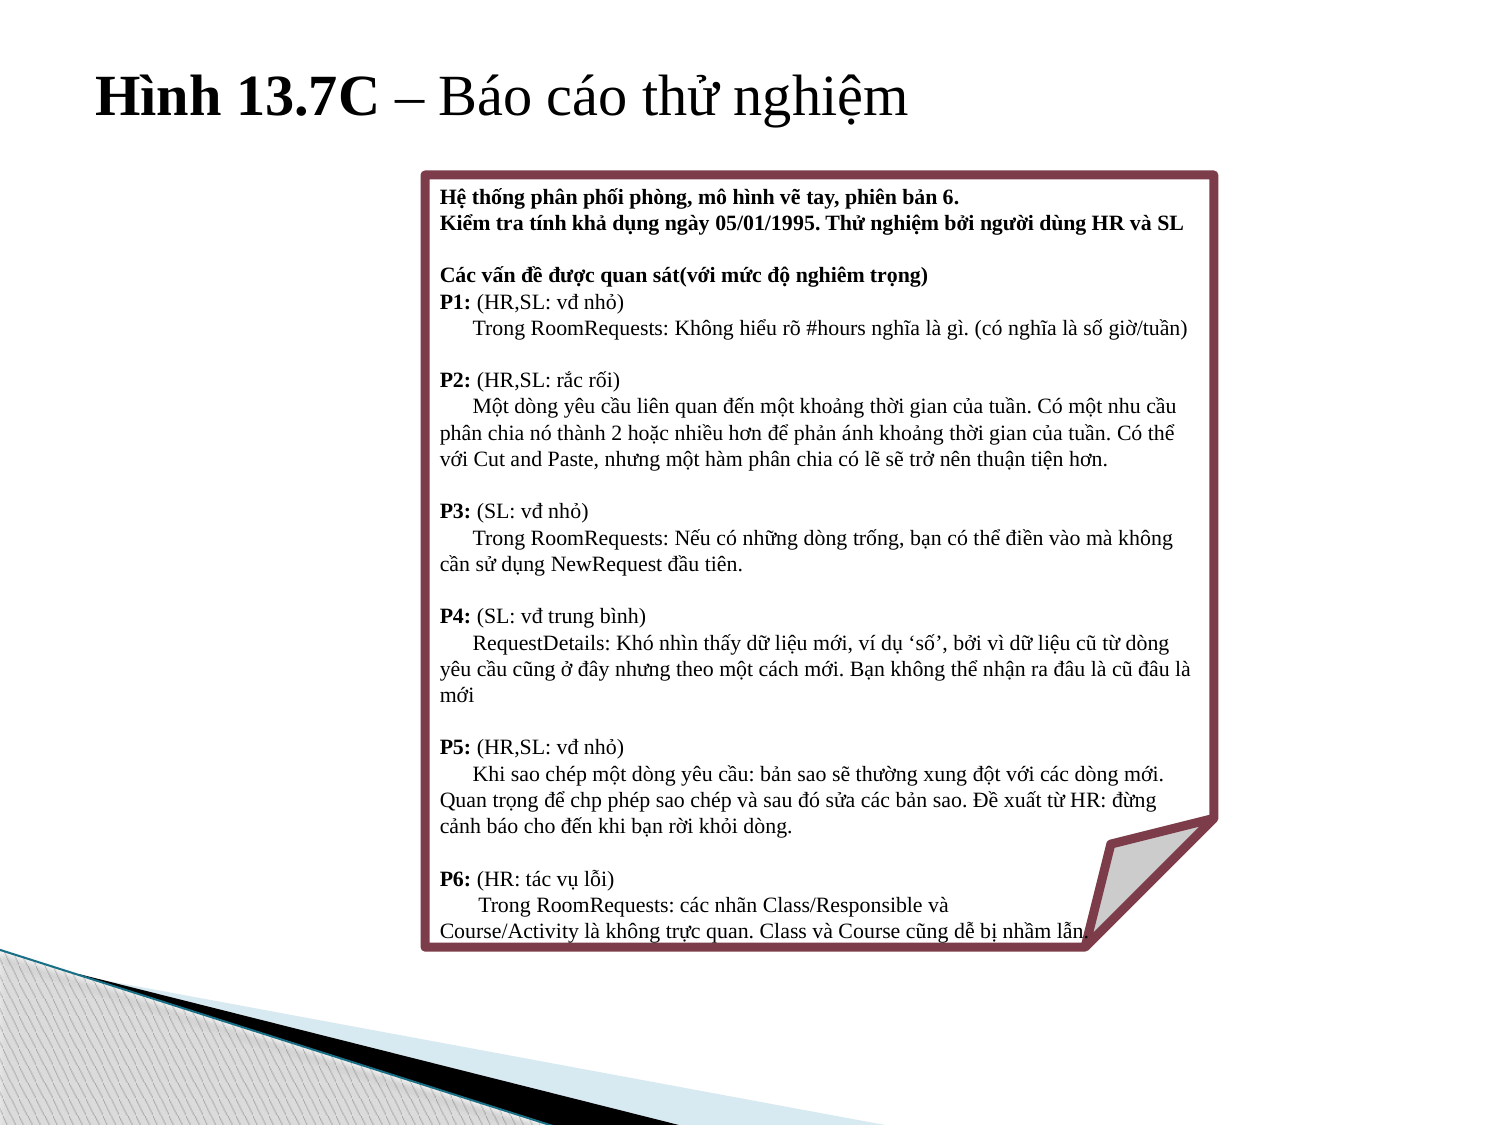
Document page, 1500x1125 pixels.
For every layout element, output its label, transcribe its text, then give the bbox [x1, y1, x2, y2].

list Hình 13.7C – Báo cáo thử nghiệm [62, 50, 1413, 793]
text_box Hệ thống phân phối phòng, mô hình vẽ tay, phiên bản 6. Kiểm tra tính khả dụng ngày 05/01/1995. Thử nghiệm bởi người dùng HR và SL Các vấn đề được quan sát(với mức độ nghiêm trọng) P1: (HR,SL: vđ nhỏ) Trong RoomRequests: Không hiểu rõ #hours nghĩa là gì. (có nghĩa là số giờ/tuần) P2: (HR,SL: rắc rối) Một dòng yêu cầu liên quan đến một khoảng thời gian của tuần. Có một nhu cầu phân chia nó thành 2 hoặc nhiều hơn để phản ánh khoảng thời gian của tuần. Có thể với Cut and Paste, nhưng một hàm phân chia có lẽ sẽ trở nên thuận tiện hơn. P3: (SL: vđ nhỏ) Trong RoomRequests: Nếu có những dòng trống, bạn có thể điền vào mà không cần sử dụng NewRequest đầu tiên. P4: (SL: vđ trung bình) RequestDetails: Khó nhìn thấy dữ liệu mới, ví dụ ‘số’, bởi vì dữ liệu cũ từ dòng yêu cầu cũng ở đây nhưng theo một cách mới. Bạn không thể nhận ra đâu là cũ đâu là mới P5: (HR,SL: vđ nhỏ) Khi sao chép một dòng yêu cầu: bản sao sẽ thường xung đột với các dòng mới. Quan trọng để chp phép sao chép và sau đó sửa các bản sao. Đề xuất từ HR: đừng cảnh báo cho đến khi bạn rời khỏi dòng. P6: (HR: tác vụ lỗi) Trong RoomRequests: các nhãn Class/Responsible và Course/Activity là không trực quan. Class và Course cũng dễ bị nhầm lẫn. [420, 170, 1219, 952]
